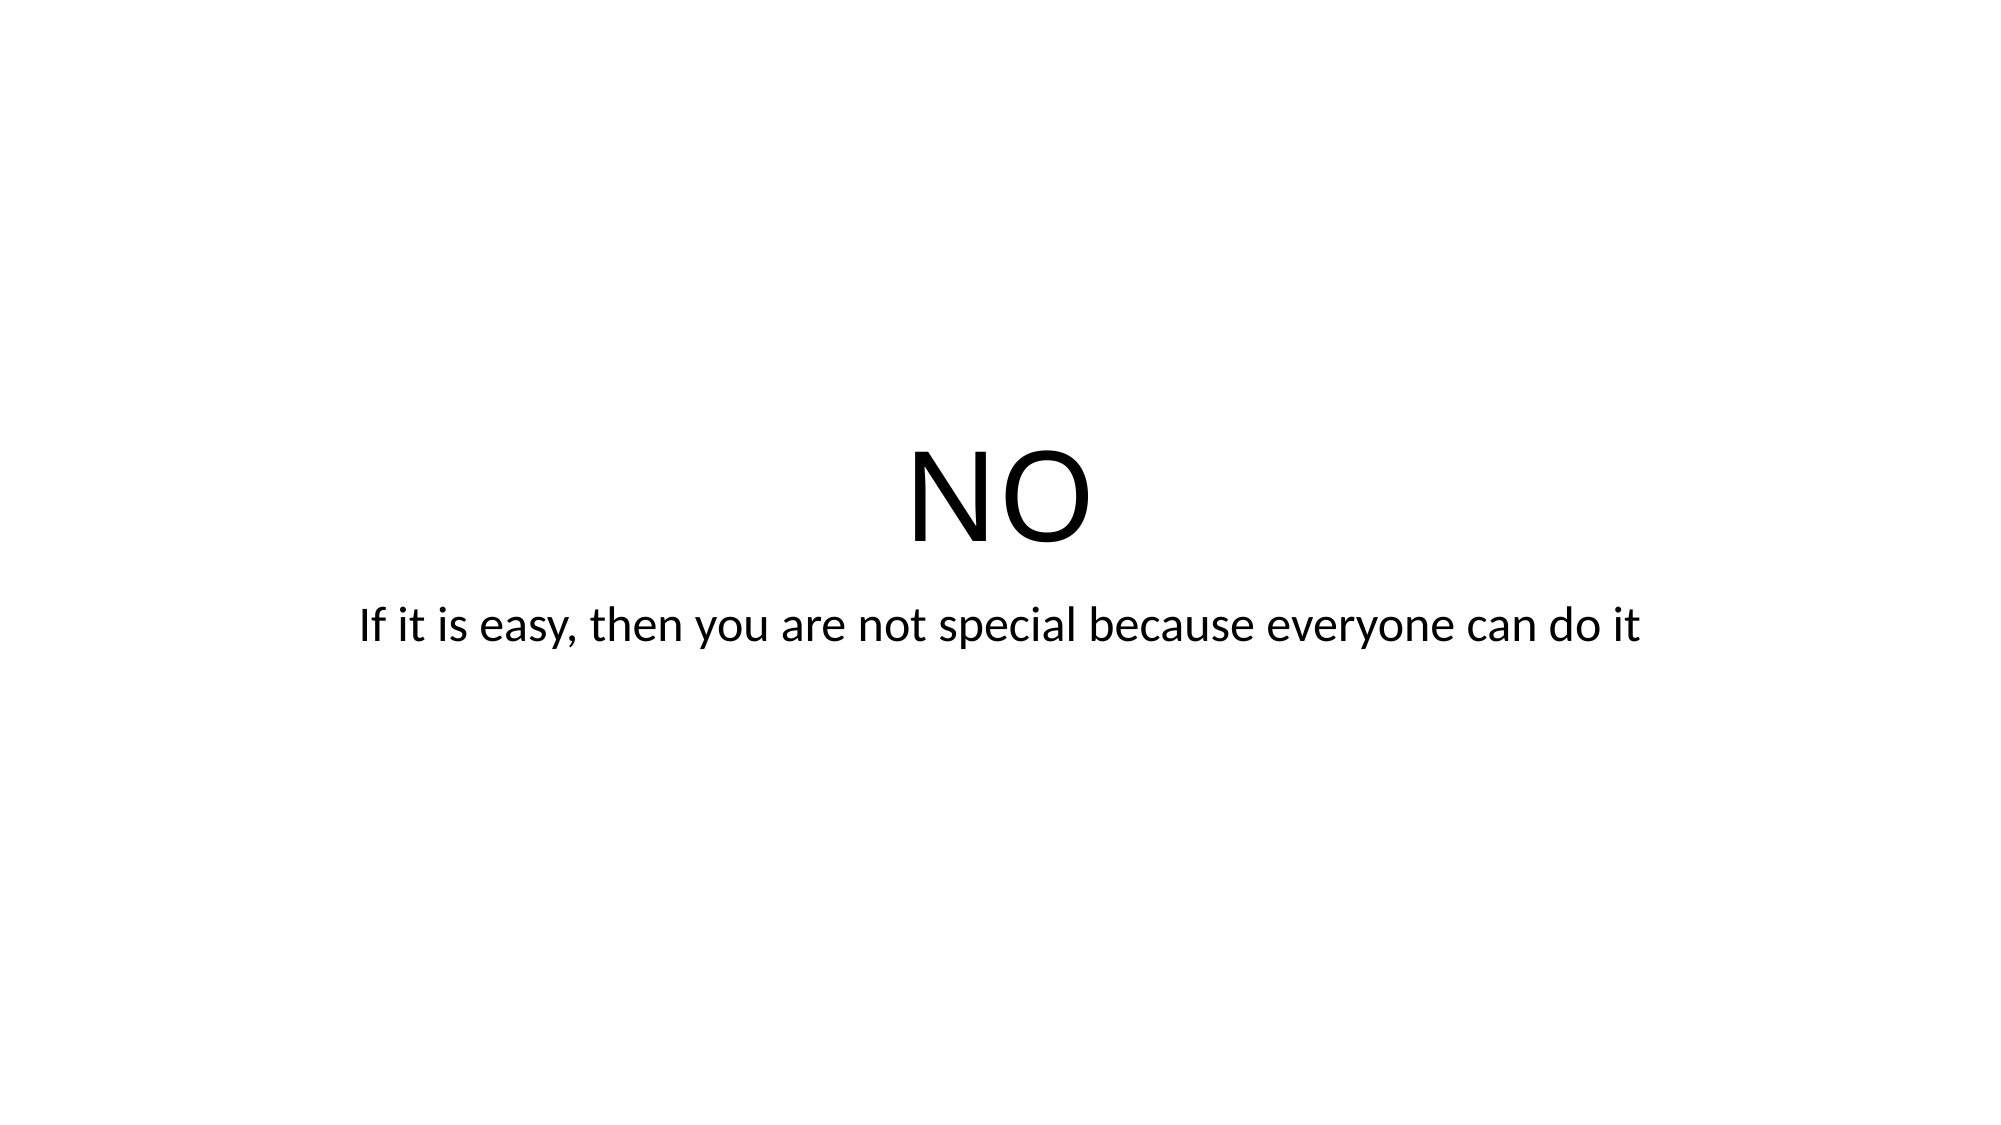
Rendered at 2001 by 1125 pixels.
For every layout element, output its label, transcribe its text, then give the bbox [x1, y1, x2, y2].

subtitle If it is easy, then you are not special because everyone can do it [249, 590, 1750, 863]
title NO [249, 184, 1750, 576]
